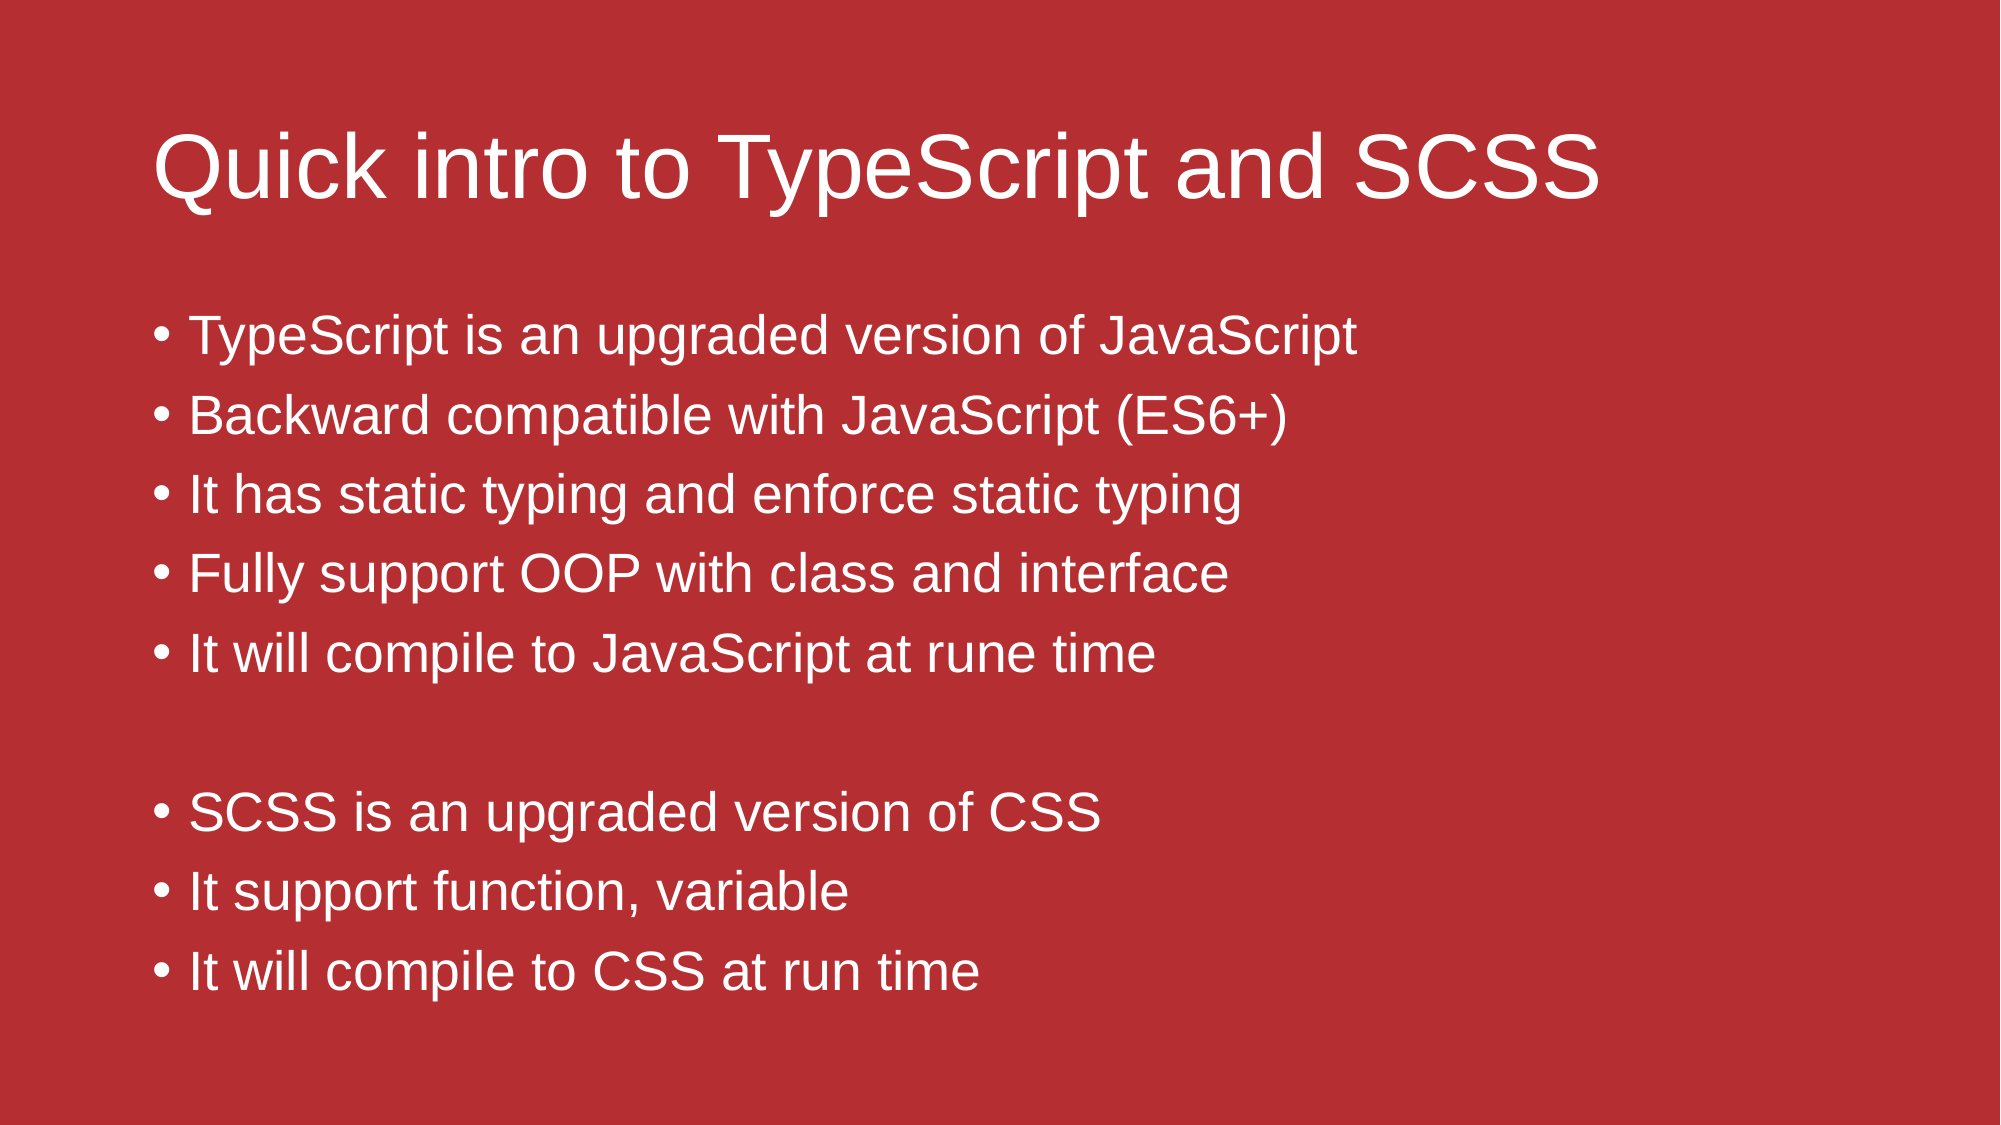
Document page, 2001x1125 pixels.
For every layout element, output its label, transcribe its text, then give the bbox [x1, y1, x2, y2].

title Quick intro to TypeScript and SCSS [137, 59, 1863, 278]
list TypeScript is an upgraded version of JavaScript Backward compatible with JavaScript (ES6+) It has static typing and enforce static typing Fully support OOP with class and interface It will compile to JavaScript at rune time SCSS is an upgraded version of CSS It support function, variable It will compile to CSS at run time [137, 299, 1863, 1014]
